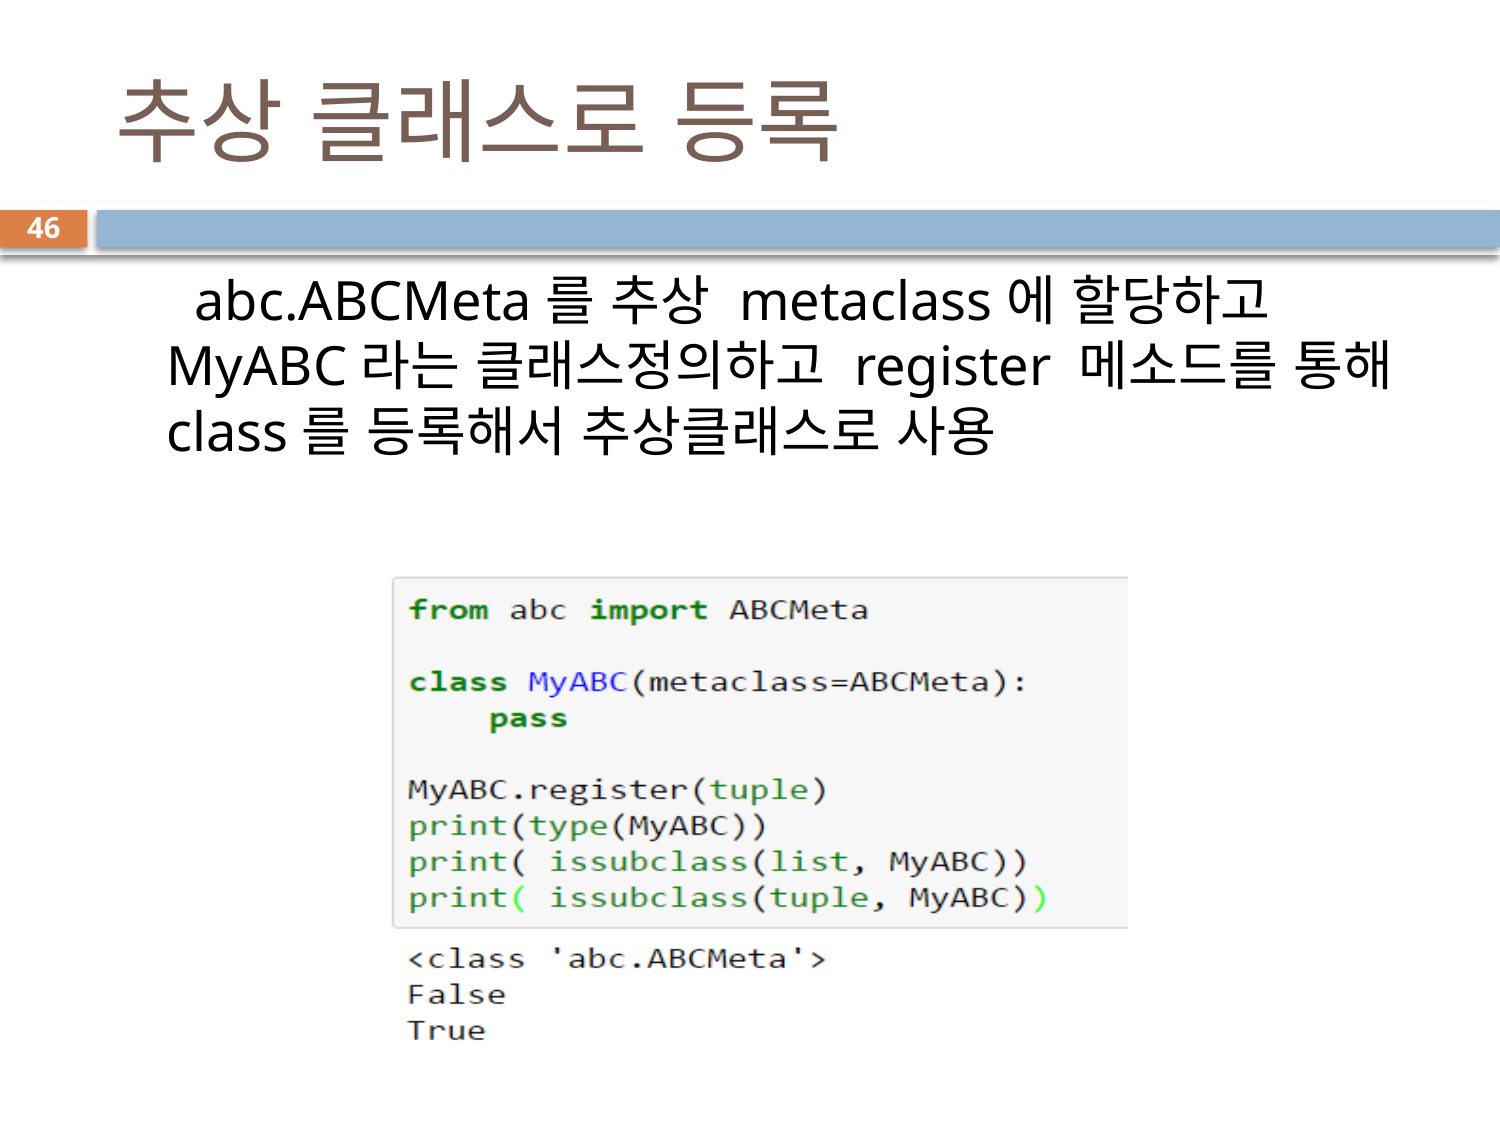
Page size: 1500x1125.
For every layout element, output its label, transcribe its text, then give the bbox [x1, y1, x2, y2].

title 추상 클래스로 등록 [100, 37, 1438, 200]
slide_number 46 [0, 208, 88, 249]
list abc.ABCMeta를 추상 metaclass에 할당하고 MyABC라는 클래스정의하고 register 메소드를 통해 class를 등록해서 추상클래스로 사용 [76, 259, 1427, 492]
picture [383, 573, 1129, 1052]
